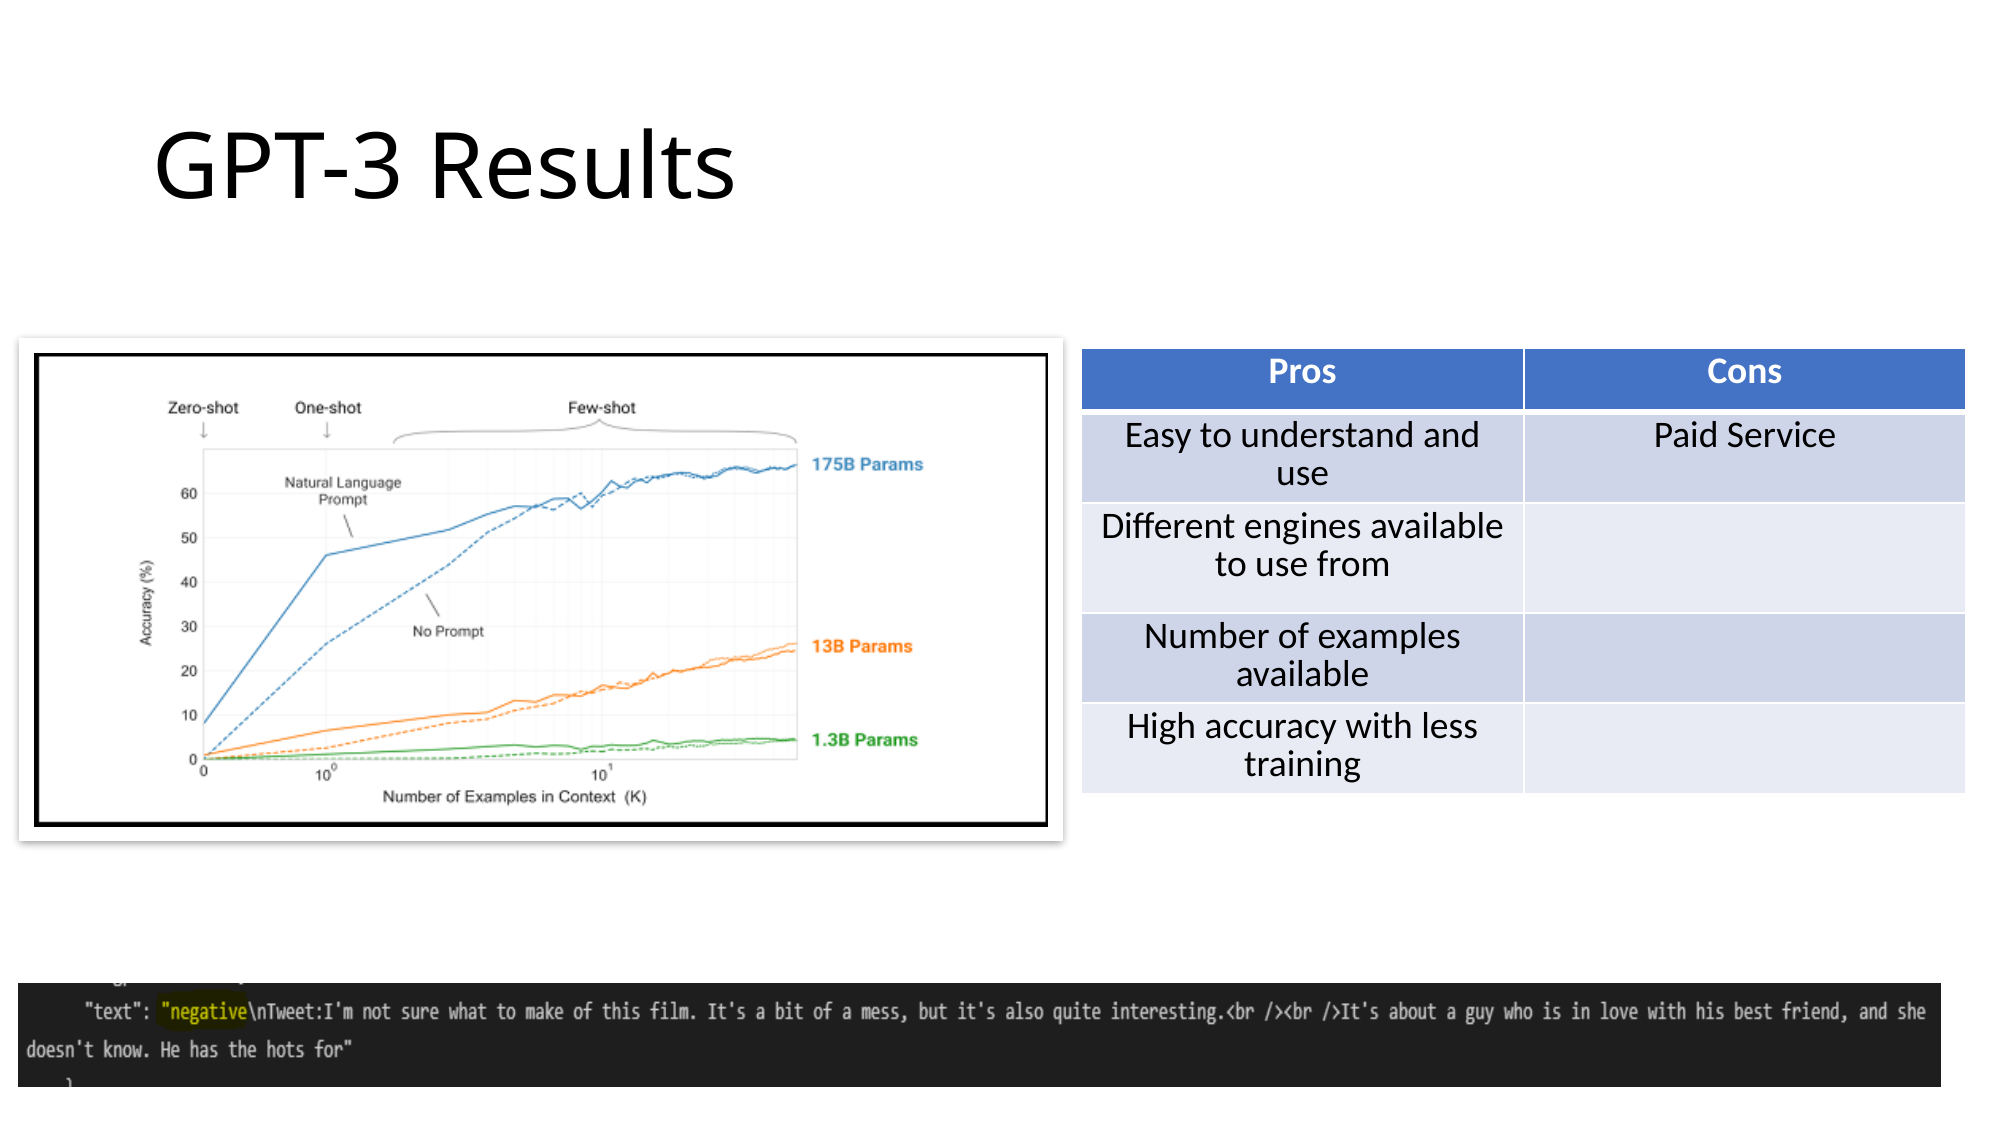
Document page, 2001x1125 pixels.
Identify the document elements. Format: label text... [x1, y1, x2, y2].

table_header Pros [1082, 349, 1523, 409]
table_cell Paid Service [1525, 415, 1965, 502]
table_cell High accuracy with less training [1082, 704, 1523, 793]
table_cell Easy to understand and use [1082, 415, 1523, 502]
table_cell [1525, 504, 1965, 612]
table_cell [1525, 704, 1965, 793]
picture [33, 352, 1049, 827]
title GPT-3 Results [137, 59, 1863, 278]
table_cell Different engines available to use from [1082, 504, 1523, 612]
table_header Cons [1525, 349, 1965, 409]
table_cell [1525, 614, 1965, 702]
picture [17, 983, 1941, 1087]
table_cell Number of examples available [1082, 614, 1523, 702]
